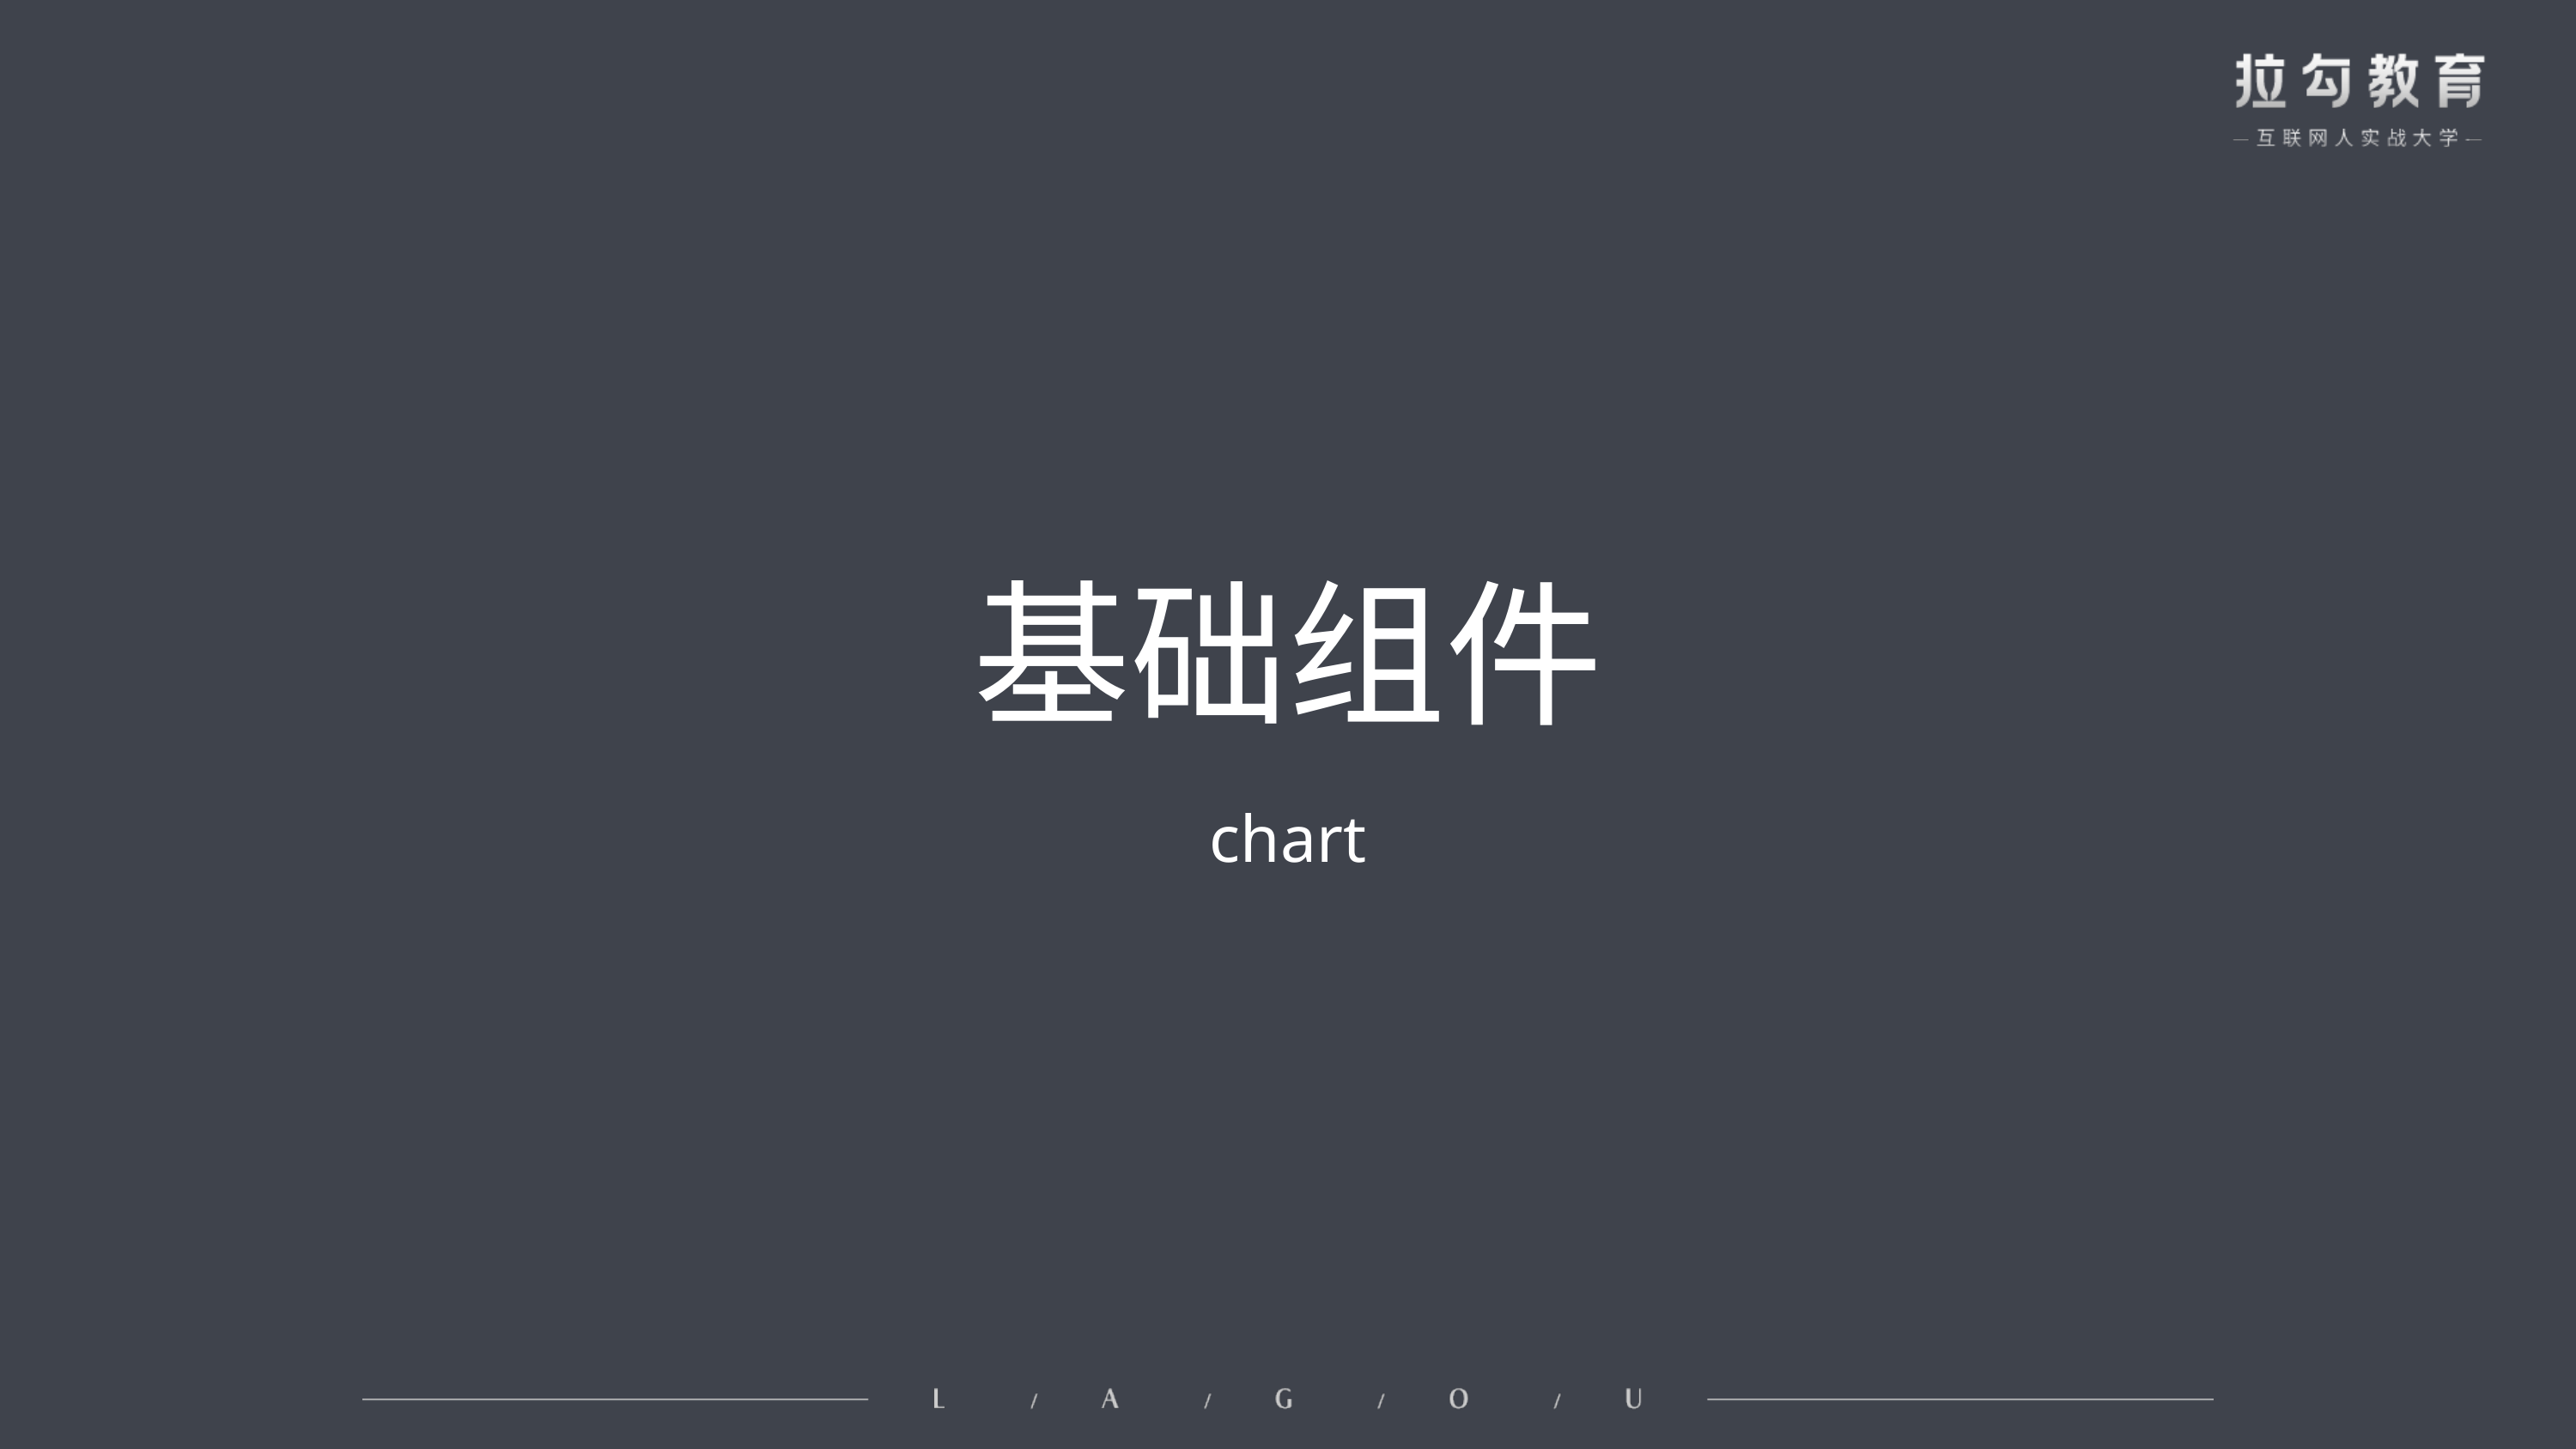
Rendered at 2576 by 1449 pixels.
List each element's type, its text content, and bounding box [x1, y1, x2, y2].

picture [2182, 11, 2541, 197]
list chart [177, 753, 2399, 1088]
title 基础组件 [177, 361, 2399, 753]
picture [362, 1374, 2214, 1425]
